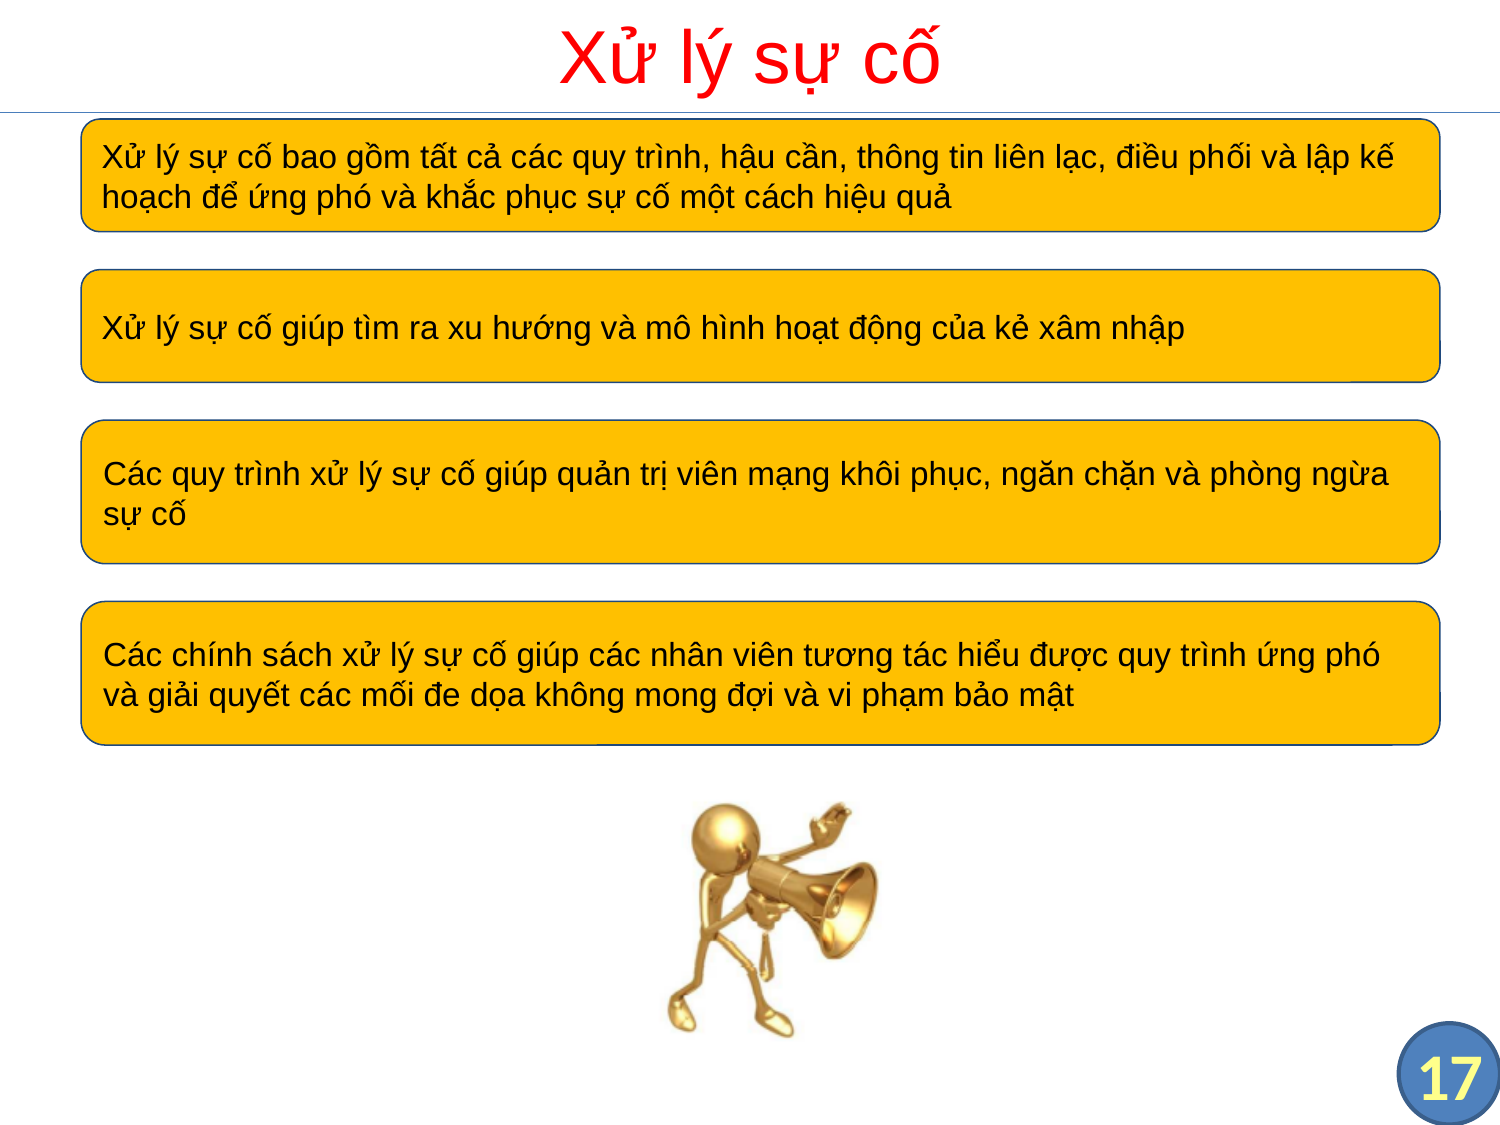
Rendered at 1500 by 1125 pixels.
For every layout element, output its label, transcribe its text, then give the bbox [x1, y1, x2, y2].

text_box Các chính sách xử lý sự cố giúp các nhân viên tương tác hiểu được quy trình ứng phó và giải quyết các mối đe dọa không mong đợi và vi phạm bảo mật [81, 601, 1441, 746]
title Xử lý sự cố [0, 0, 1500, 113]
text_box Xử lý sự cố giúp tìm ra xu hướng và mô hình hoạt động của kẻ xâm nhập [81, 269, 1441, 383]
text_box Các quy trình xử lý sự cố giúp quản trị viên mạng khôi phục, ngăn chặn và phòng ngừa sự cố [81, 420, 1441, 564]
slide_number 17 [1399, 1023, 1500, 1125]
text_box Xử lý sự cố bao gồm tất cả các quy trình, hậu cần, thông tin liên lạc, điều phối và lập kế hoạch để ứng phó và khắc phục sự cố một cách hiệu quả [81, 118, 1441, 232]
picture [624, 774, 918, 1067]
